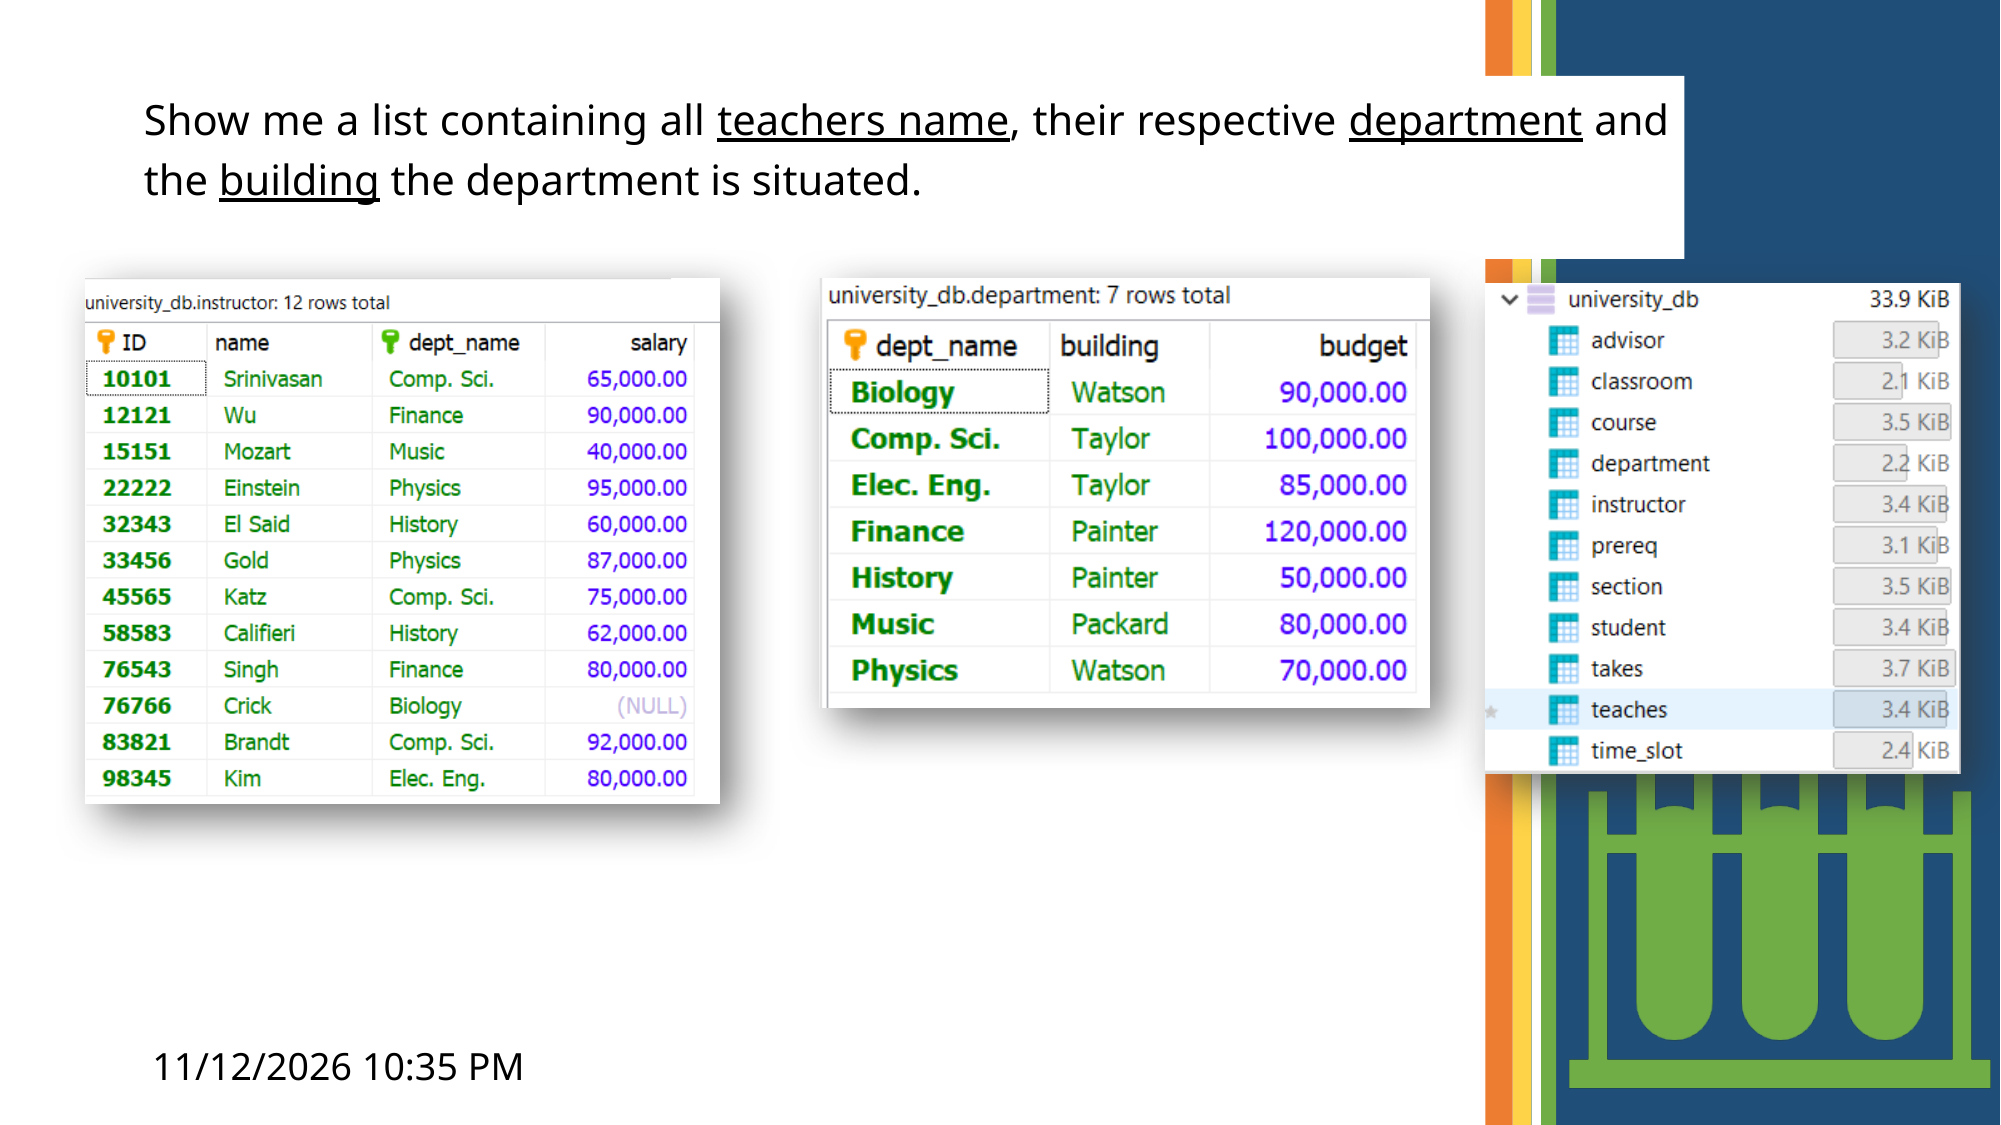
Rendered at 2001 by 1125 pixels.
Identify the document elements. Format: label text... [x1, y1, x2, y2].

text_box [1485, 0, 2000, 1125]
text_box Show me a list containing all teachers name, their respective department and the building the department is situated. [128, 75, 1485, 260]
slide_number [137, 1035, 588, 1096]
picture [819, 278, 1430, 708]
picture [1485, 283, 1961, 775]
picture [85, 278, 720, 804]
